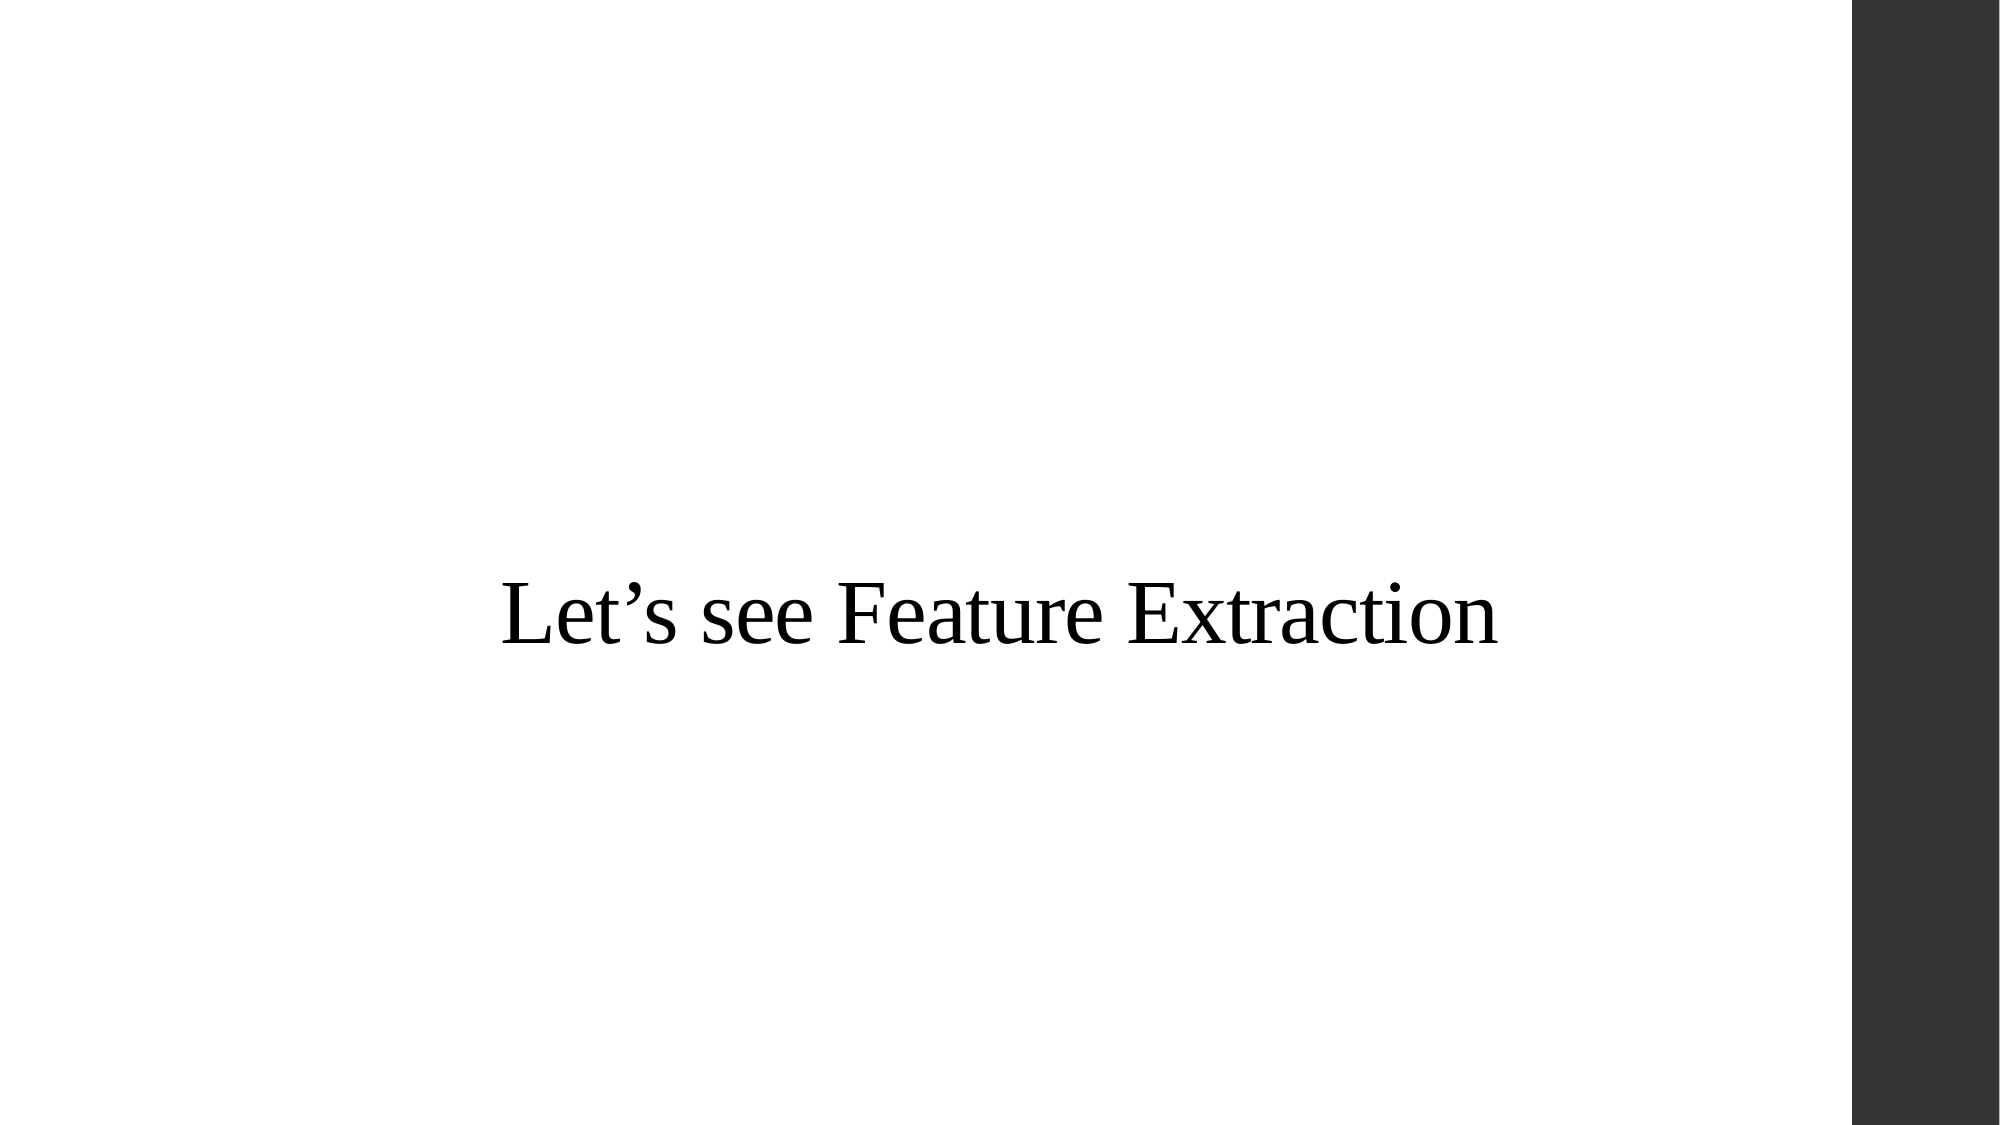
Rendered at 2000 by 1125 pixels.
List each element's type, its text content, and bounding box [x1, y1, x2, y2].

title Let’s see Feature Extraction [204, 453, 1795, 672]
